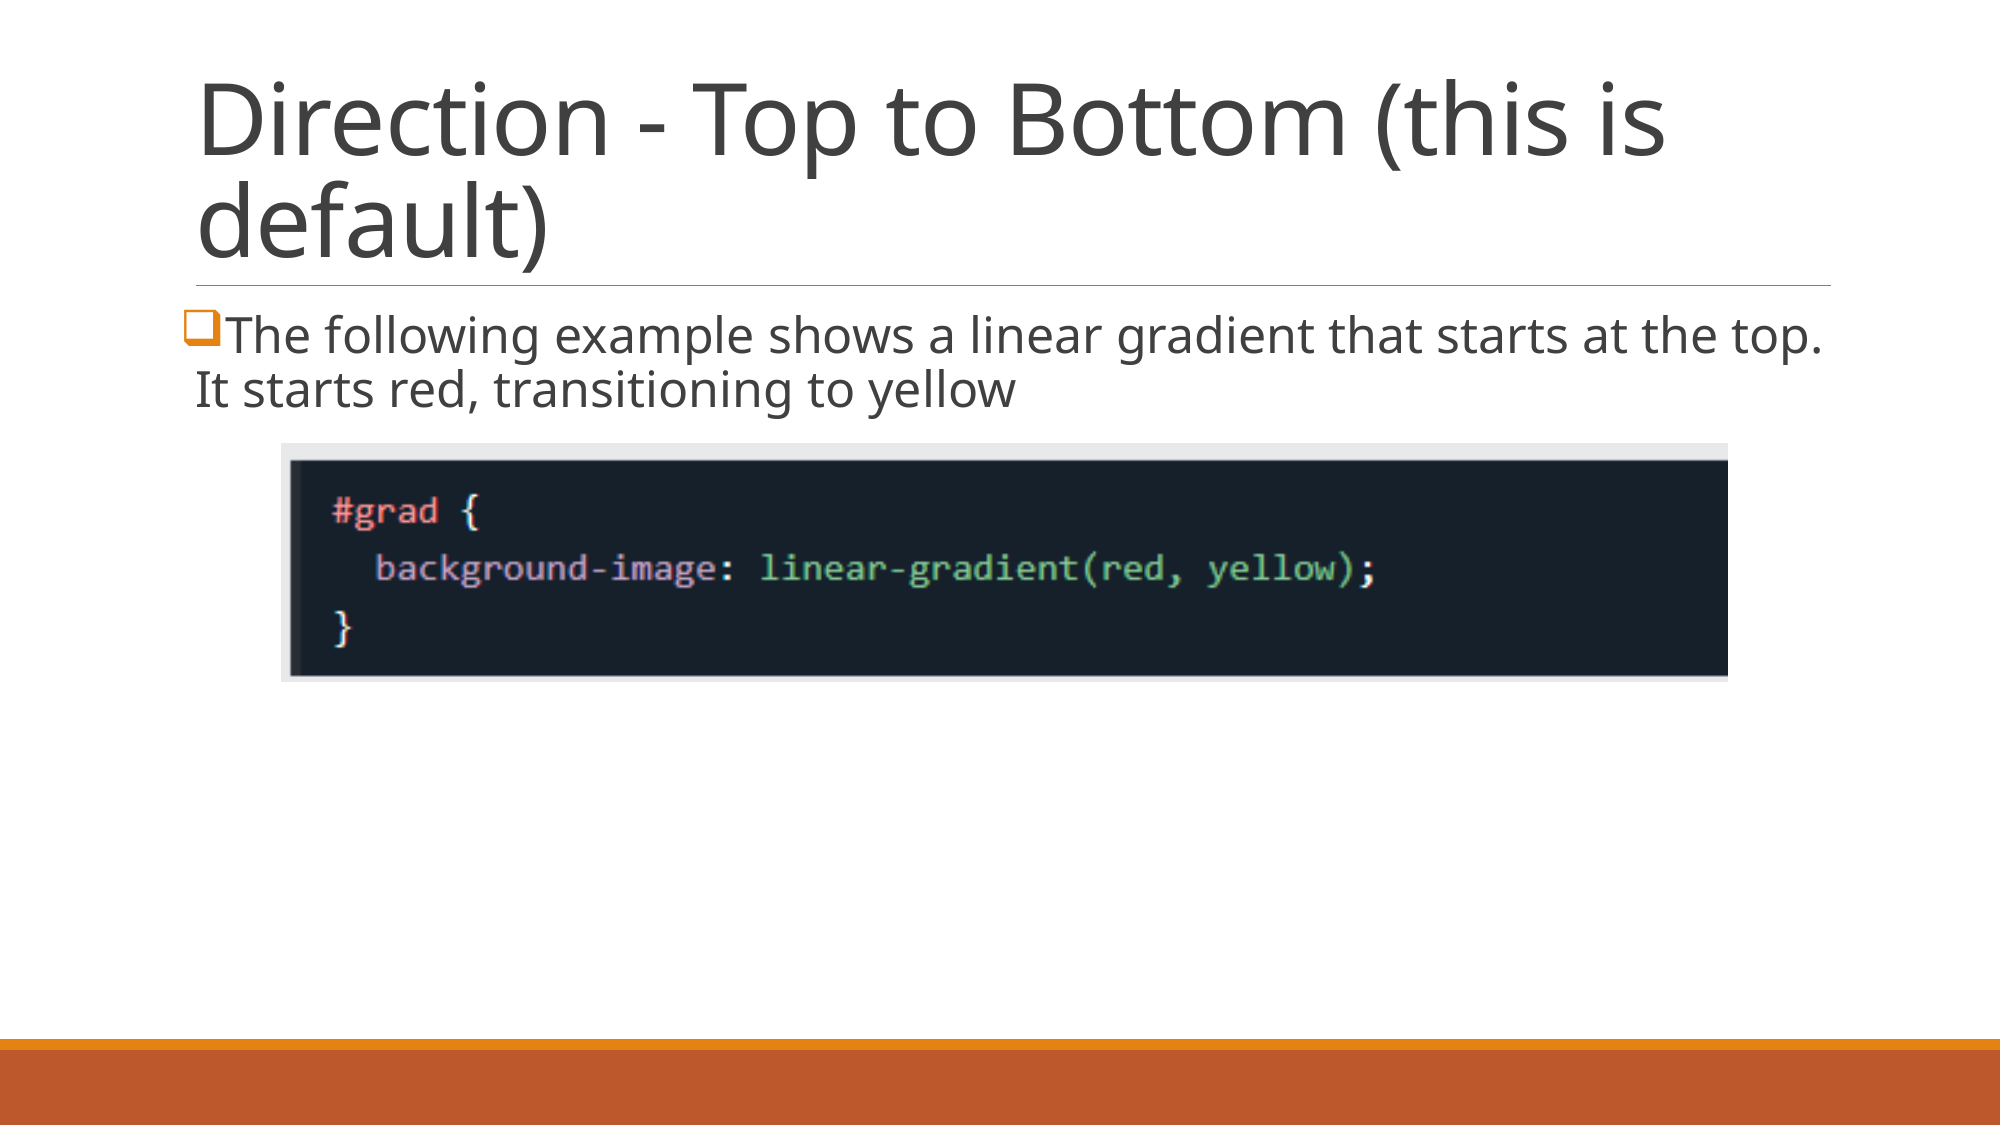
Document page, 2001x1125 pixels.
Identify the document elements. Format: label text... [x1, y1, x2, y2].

picture [281, 442, 1729, 682]
list The following example shows a linear gradient that starts at the top. It starts red, transitioning to yellow [180, 302, 1830, 963]
title Direction - Top to Bottom (this is default) [180, 47, 1830, 285]
